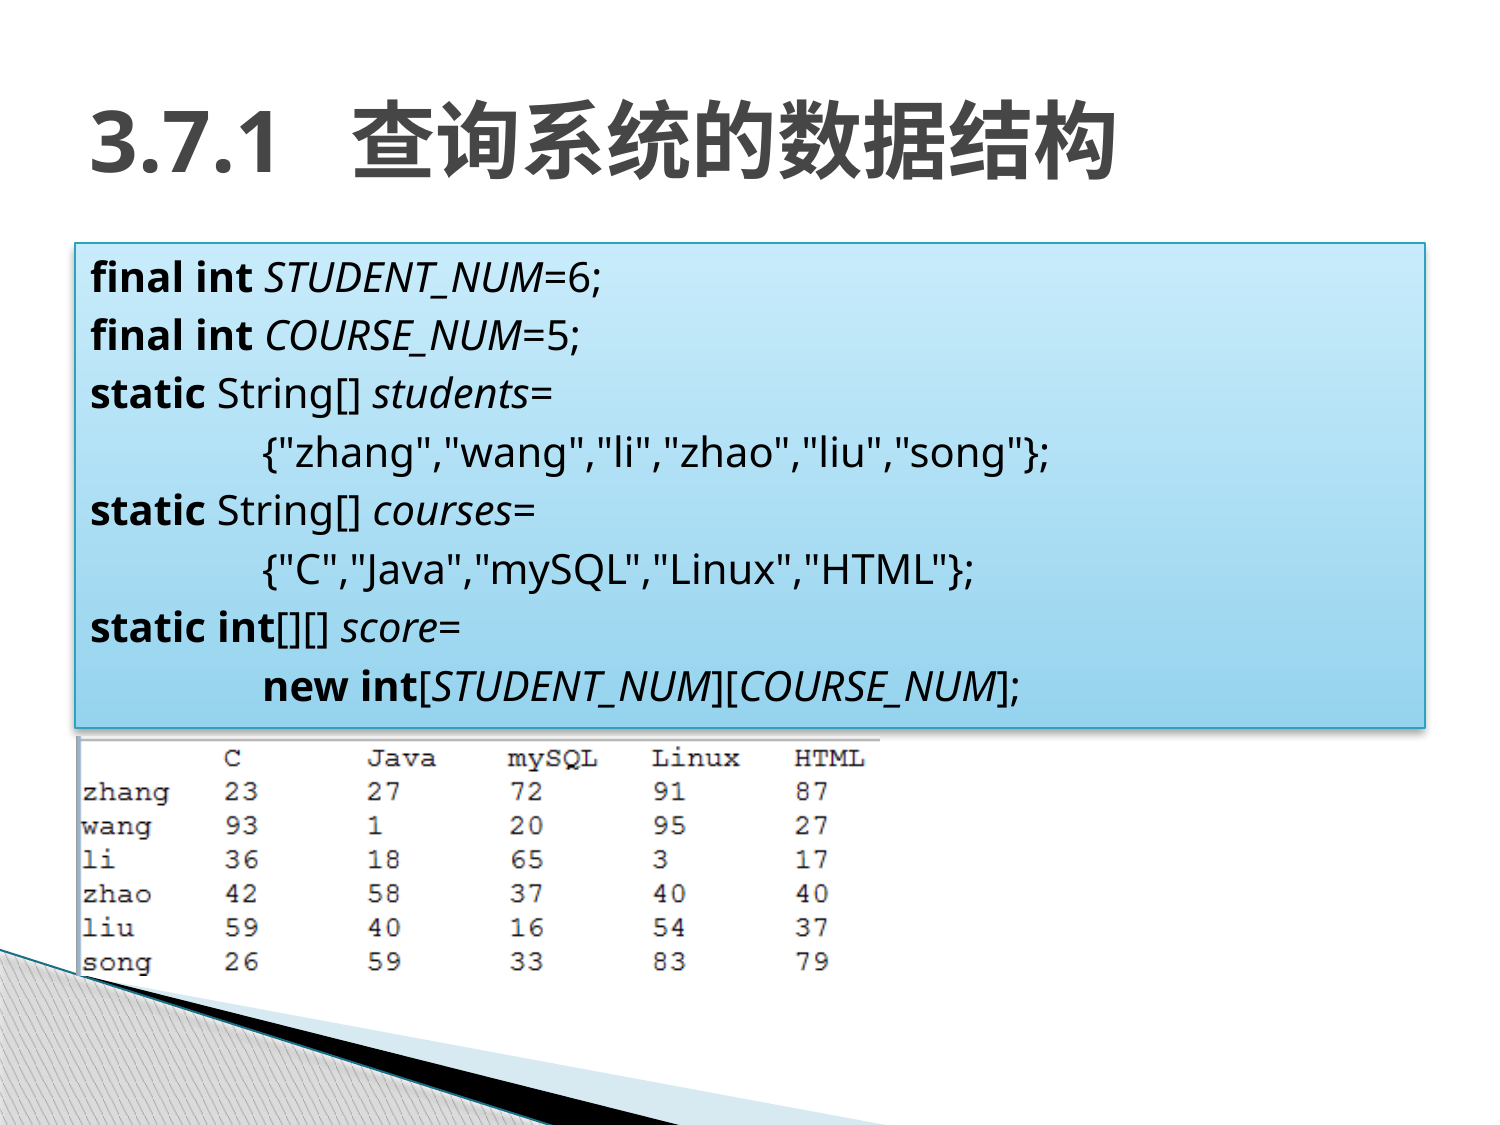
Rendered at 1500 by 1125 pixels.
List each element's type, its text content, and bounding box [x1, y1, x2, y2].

title 3.7.1 查询系统的数据结构 [75, 45, 1425, 233]
list final int STUDENT_NUM=6; final int COURSE_NUM=5; static String[] students= {"zhang","wang","li","zhao","liu","song"}; static String[] courses= {"C","Java","mySQL","Linux","HTML"}; static int[][] score= new int[STUDENT_NUM][COURSE_NUM]; [74, 242, 1426, 729]
picture [76, 736, 881, 976]
